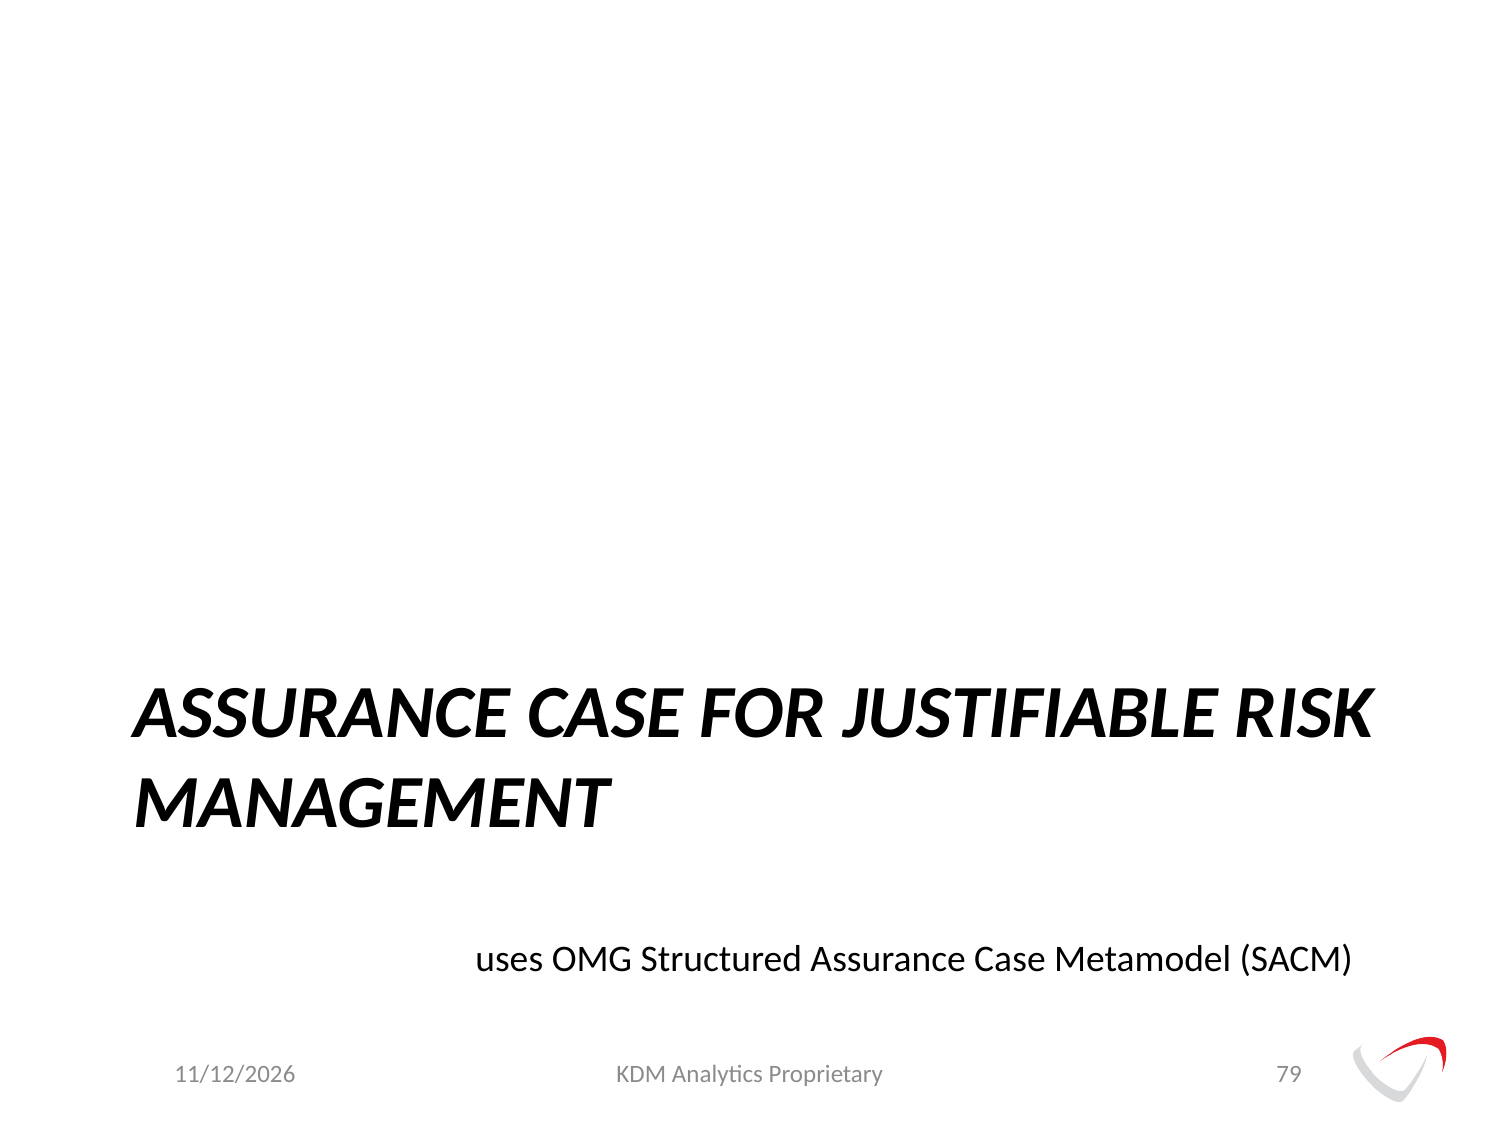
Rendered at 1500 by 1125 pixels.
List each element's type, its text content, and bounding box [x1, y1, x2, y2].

text_box uses OMG Structured Assurance Case Metamodel (SACM) [460, 927, 1369, 987]
picture [1352, 1035, 1494, 1104]
title Assurance case for justifiable risk management [118, 655, 1394, 879]
